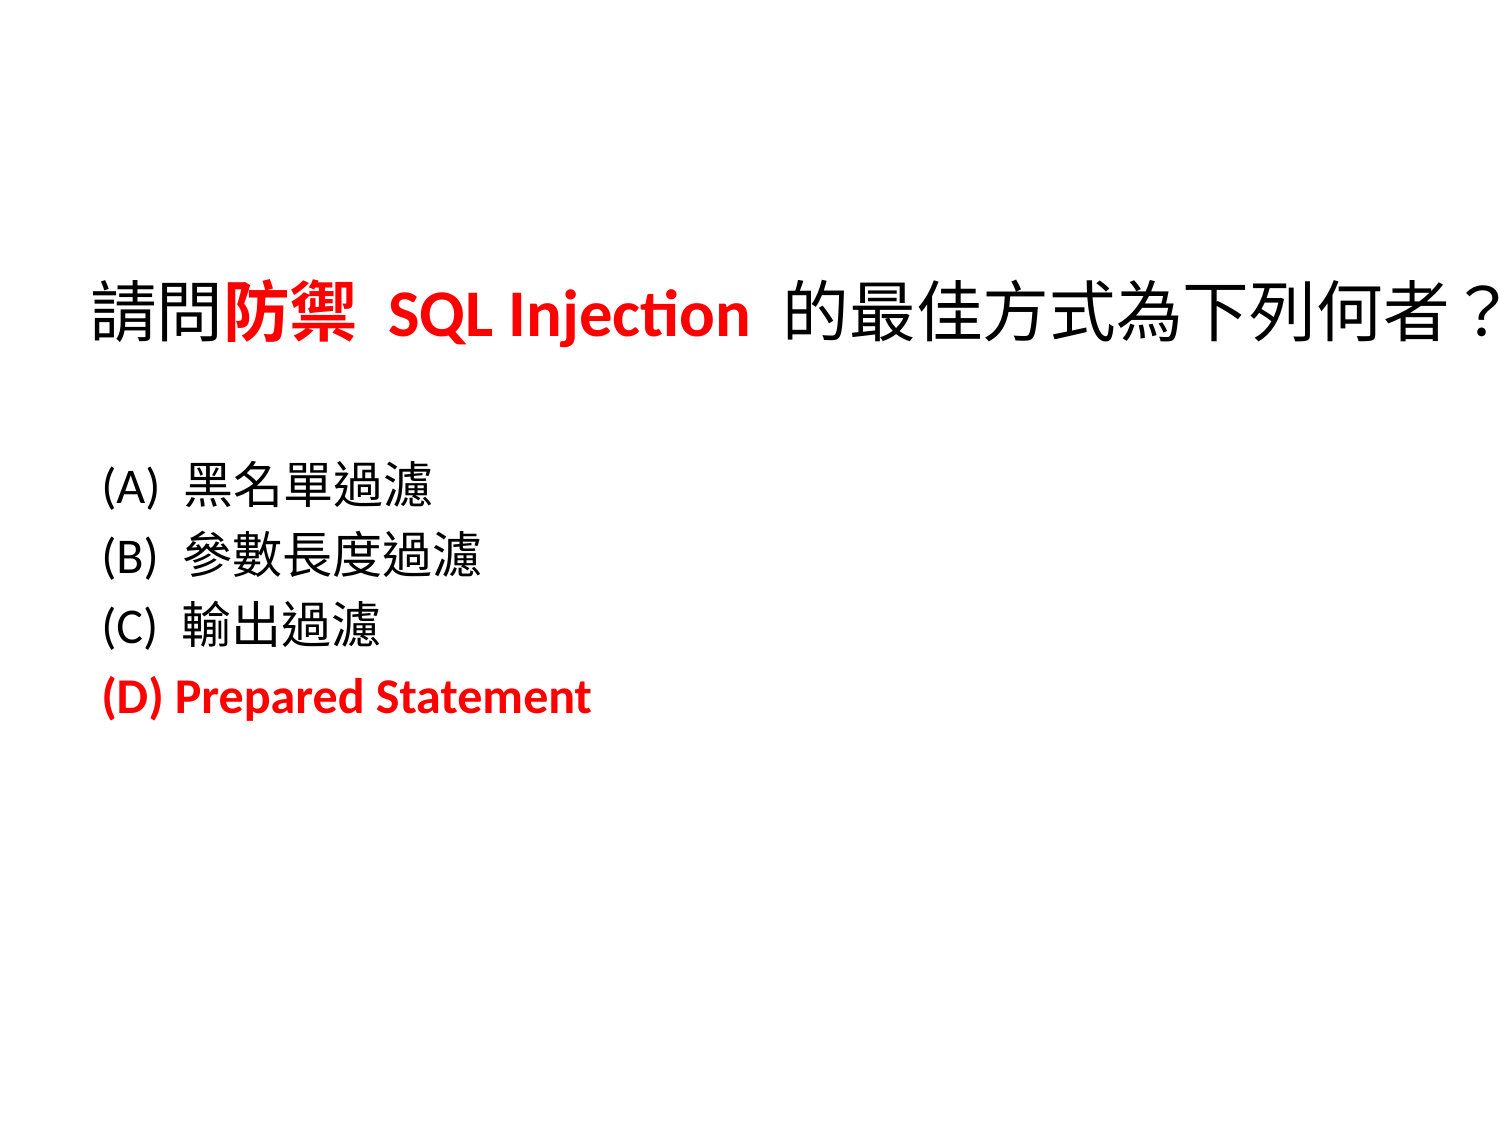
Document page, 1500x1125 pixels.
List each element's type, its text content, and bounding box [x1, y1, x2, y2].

list 請問防禦 SQL Injection 的最佳方式為下列何者？ (A) 黑名單過濾 (B) 參數長度過濾 (C) 輸出過濾 (D) Prepared Statement [75, 262, 1471, 882]
